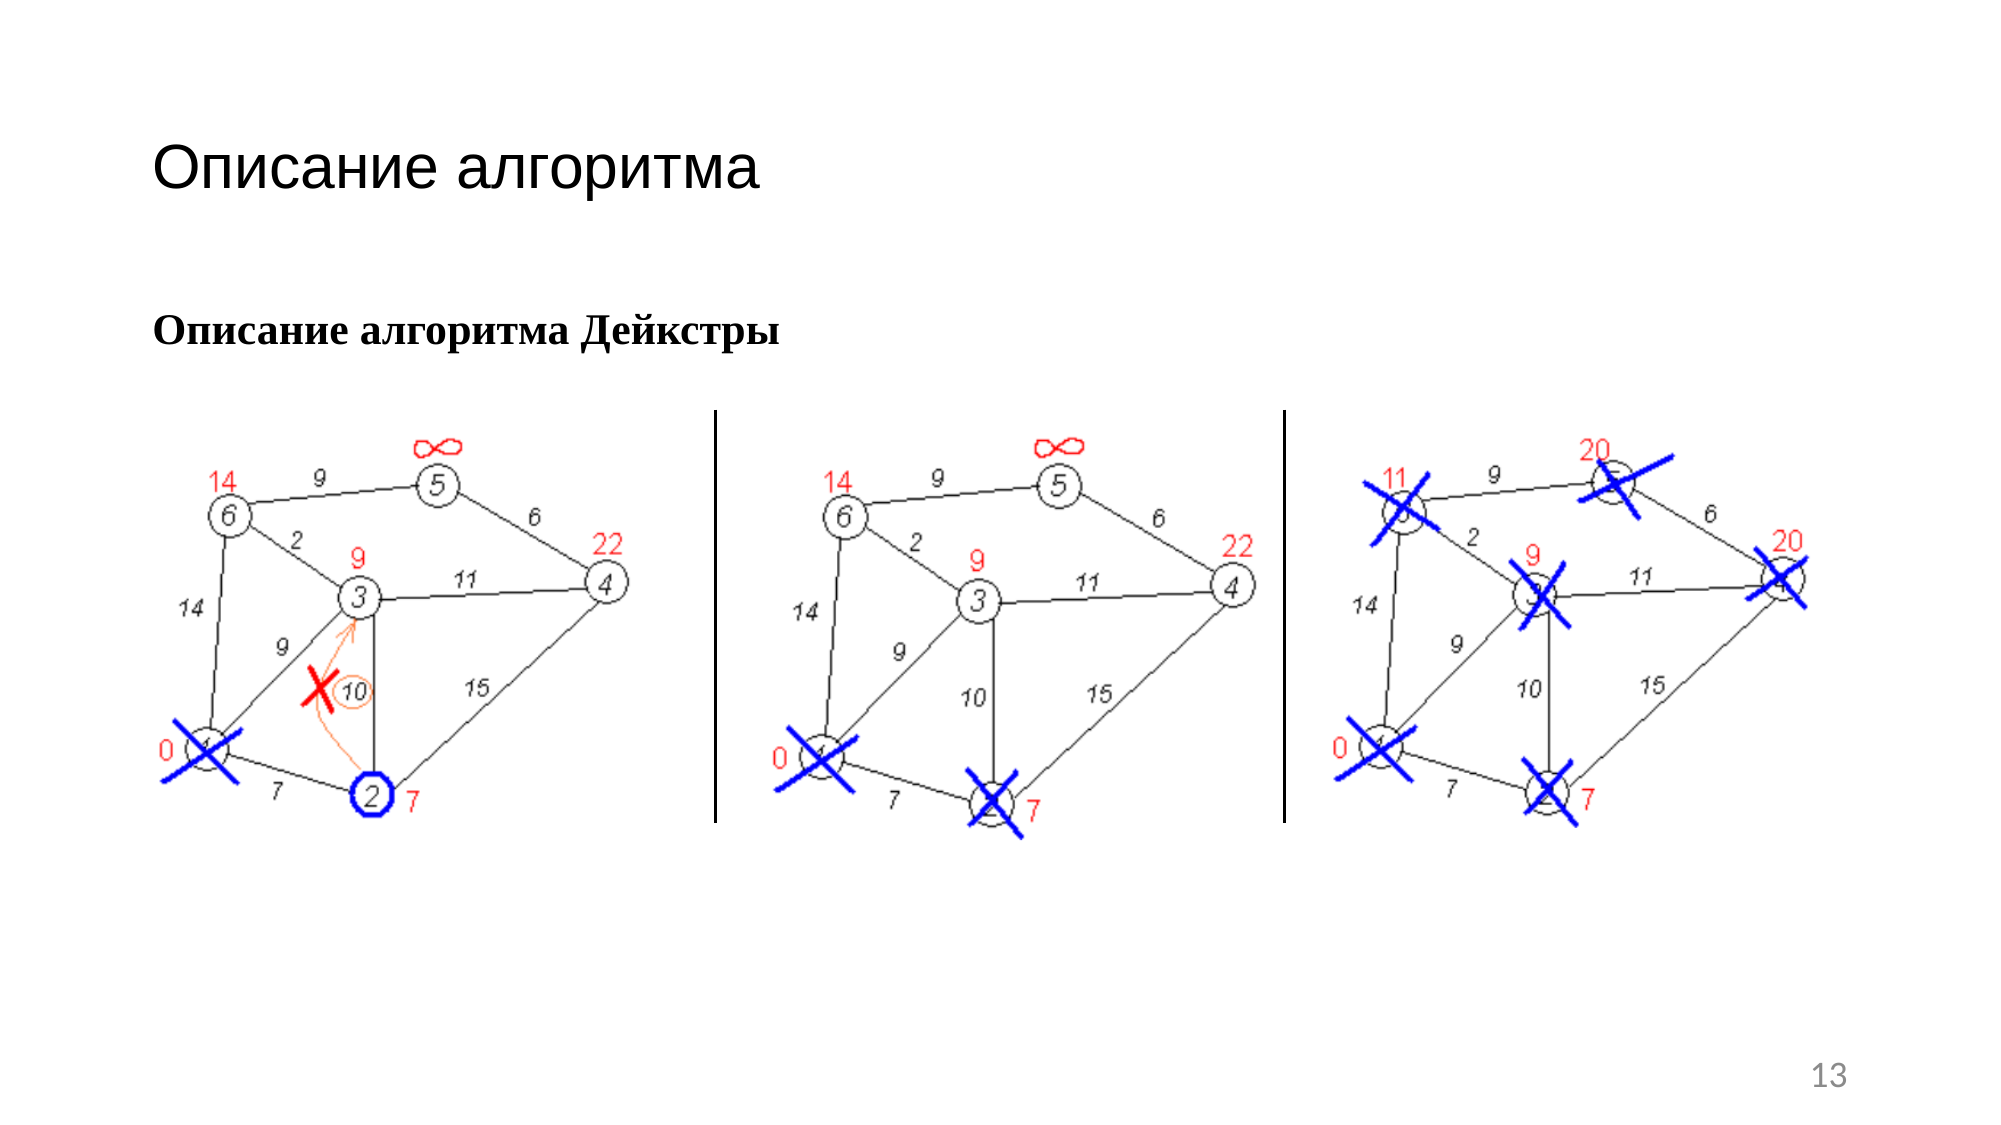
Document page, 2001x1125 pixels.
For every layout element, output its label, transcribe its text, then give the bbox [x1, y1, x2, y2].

title Описание алгоритма [137, 59, 1863, 278]
picture [131, 434, 720, 846]
picture [746, 433, 1312, 846]
picture [1324, 434, 1873, 860]
list Описание алгоритма Дейкстры [137, 299, 1863, 1014]
slide_number 13 [1412, 1042, 1863, 1103]
